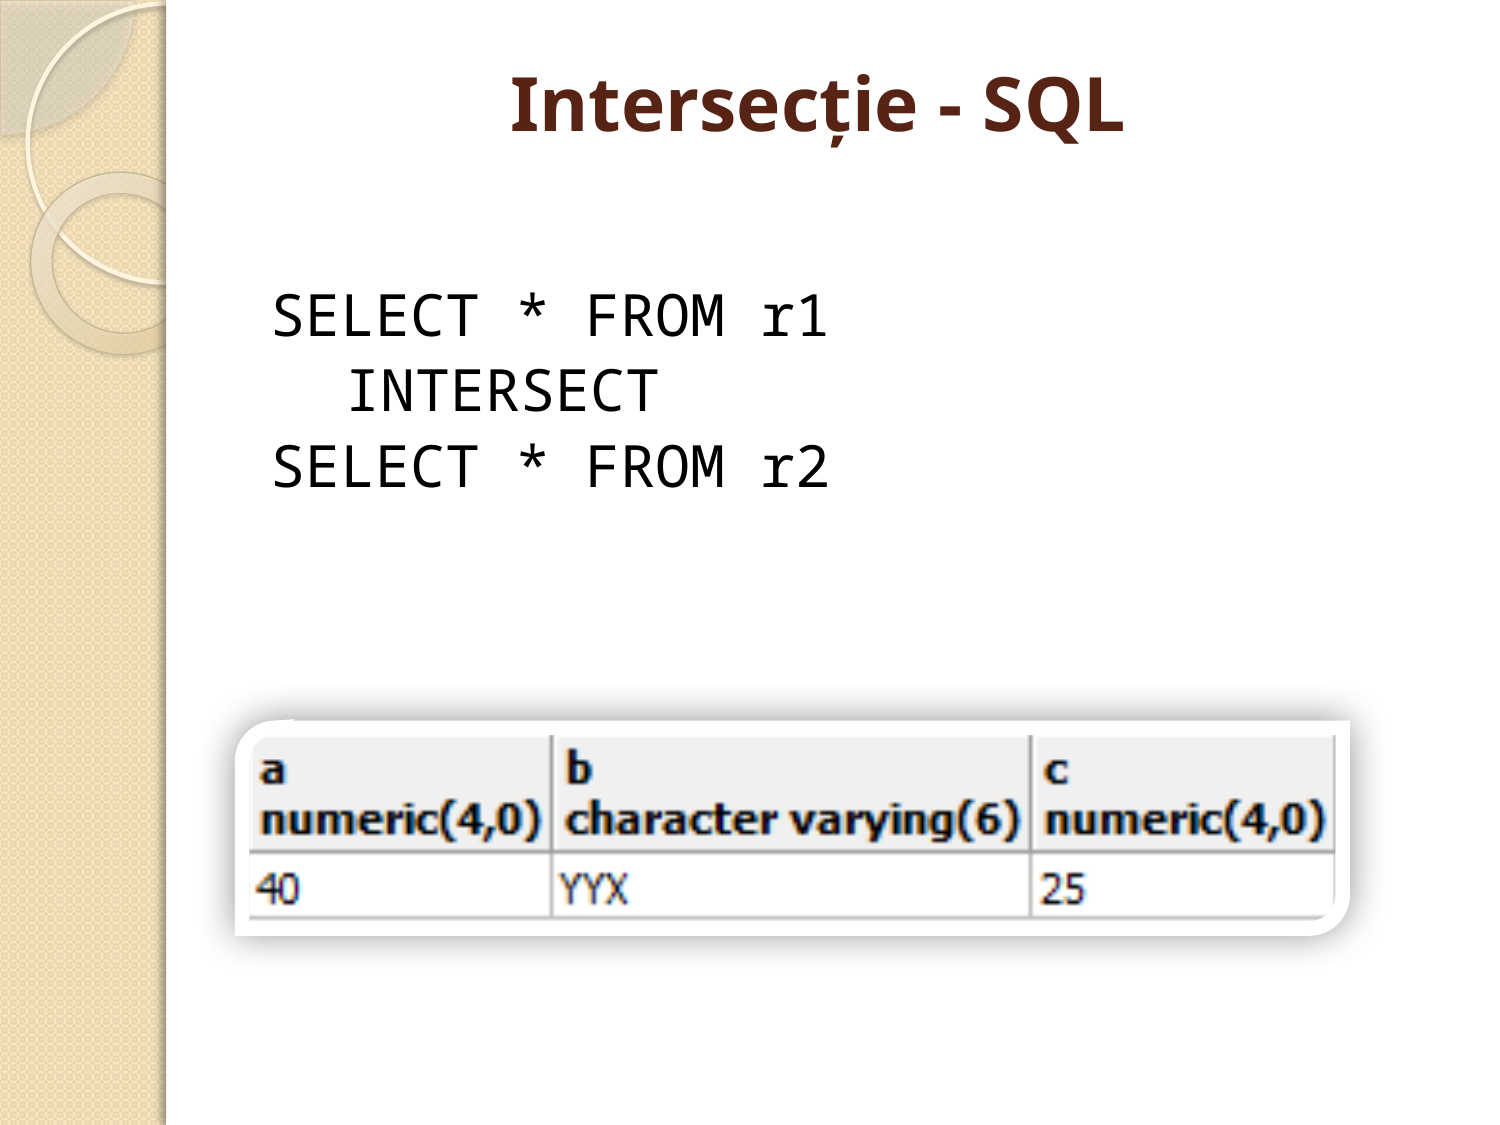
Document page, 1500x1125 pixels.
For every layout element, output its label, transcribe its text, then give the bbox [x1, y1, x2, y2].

list SELECT * FROM r1 INTERSECT SELECT * FROM r2 [242, 278, 1323, 657]
title Intersecţie - SQL [171, 7, 1466, 195]
picture [241, 727, 1343, 929]
